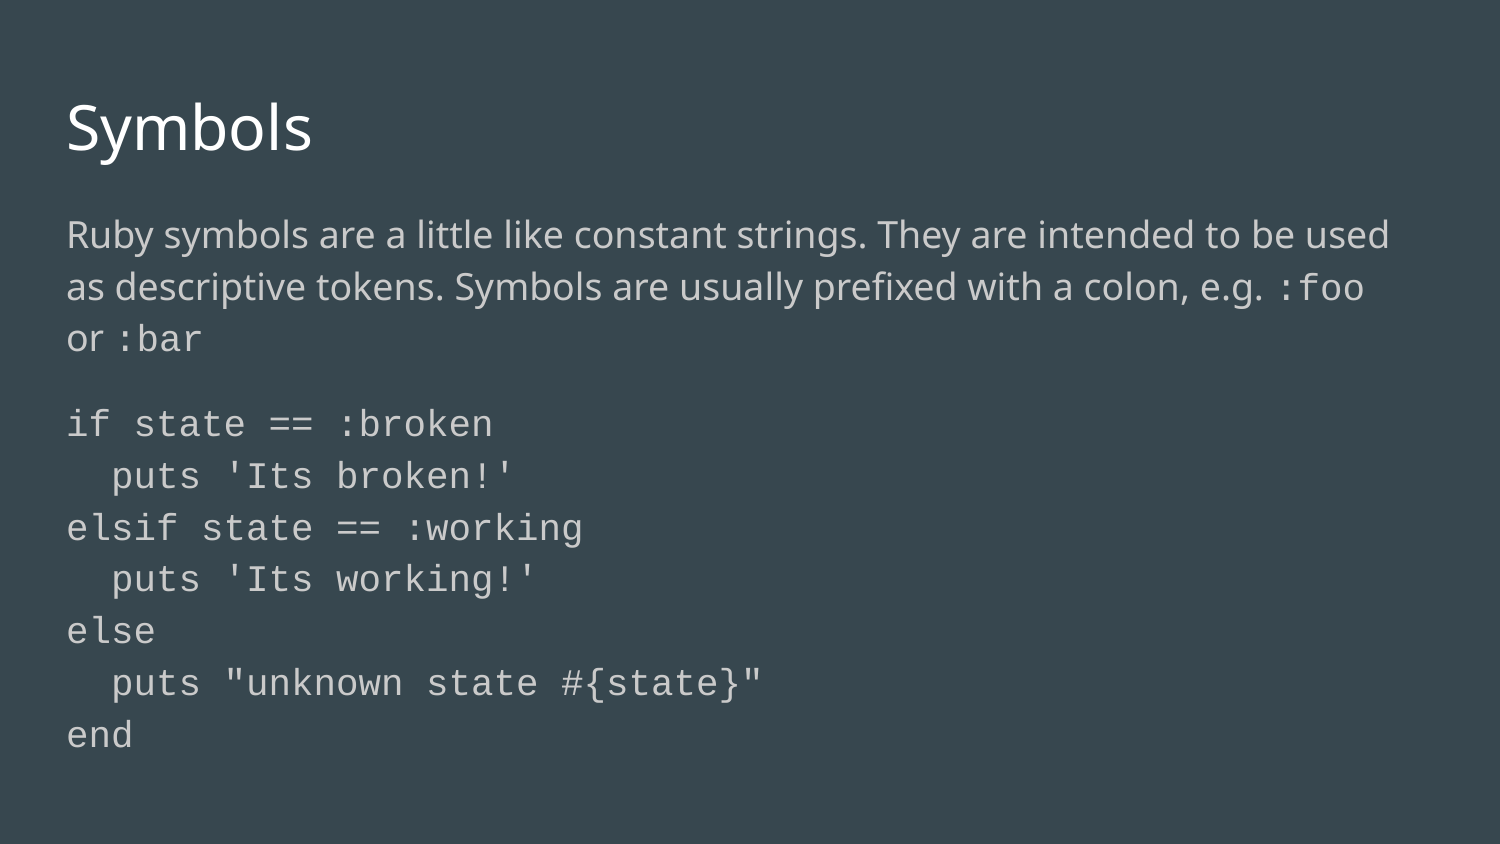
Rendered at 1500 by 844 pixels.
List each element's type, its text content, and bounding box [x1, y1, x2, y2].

list Ruby symbols are a little like constant strings. They are intended to be used as descriptive tokens. Symbols are usually prefixed with a colon, e.g. :foo or :bar if state == :broken puts 'Its broken!' elsif state == :working puts 'Its working!' else puts "unknown state #{state}" end [51, 189, 1449, 750]
title Symbols [51, 72, 1449, 167]
